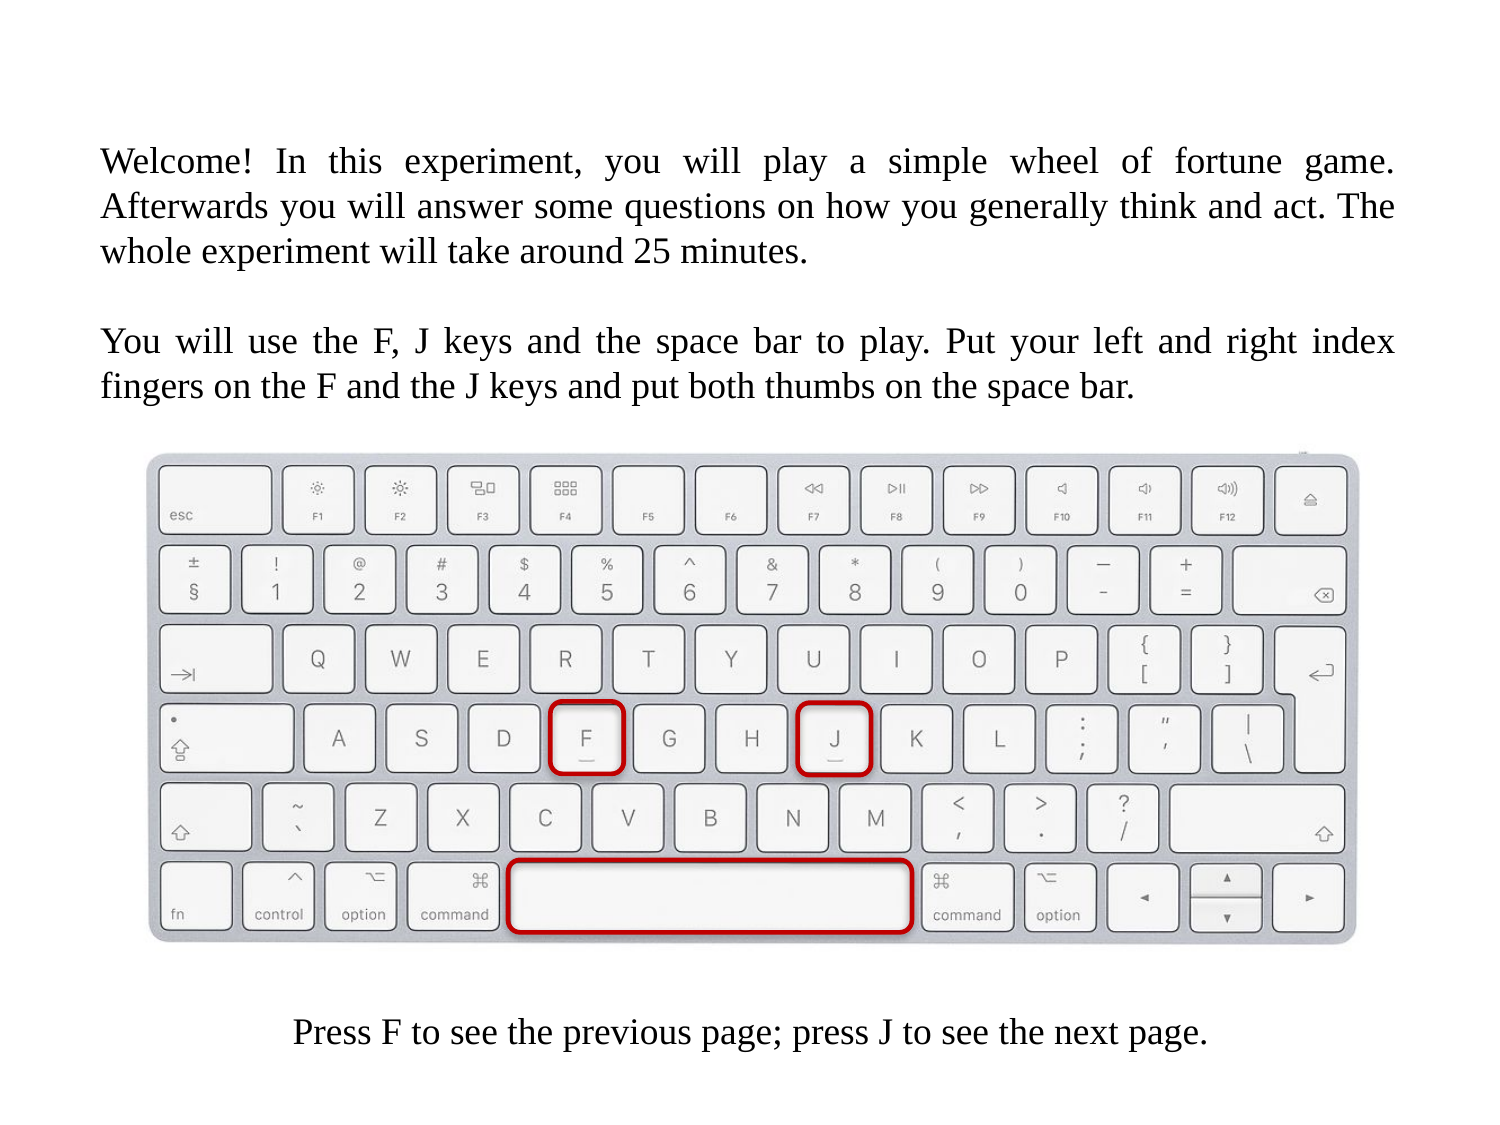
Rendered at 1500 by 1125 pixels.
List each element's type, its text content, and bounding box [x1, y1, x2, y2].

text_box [132, 440, 1371, 958]
text_box Press F to see the previous page; press J to see the next page. [88, 999, 1415, 1060]
text_box Welcome! In this experiment, you will play a simple wheel of fortune game. Afterwards you will answer some questions on how you generally think and act. The whole experiment will take around 25 minutes. You will use the F, J keys and the space bar to play. Put your left and right index fingers on the F and the J keys and put both thumbs on the space bar. [85, 128, 1412, 414]
